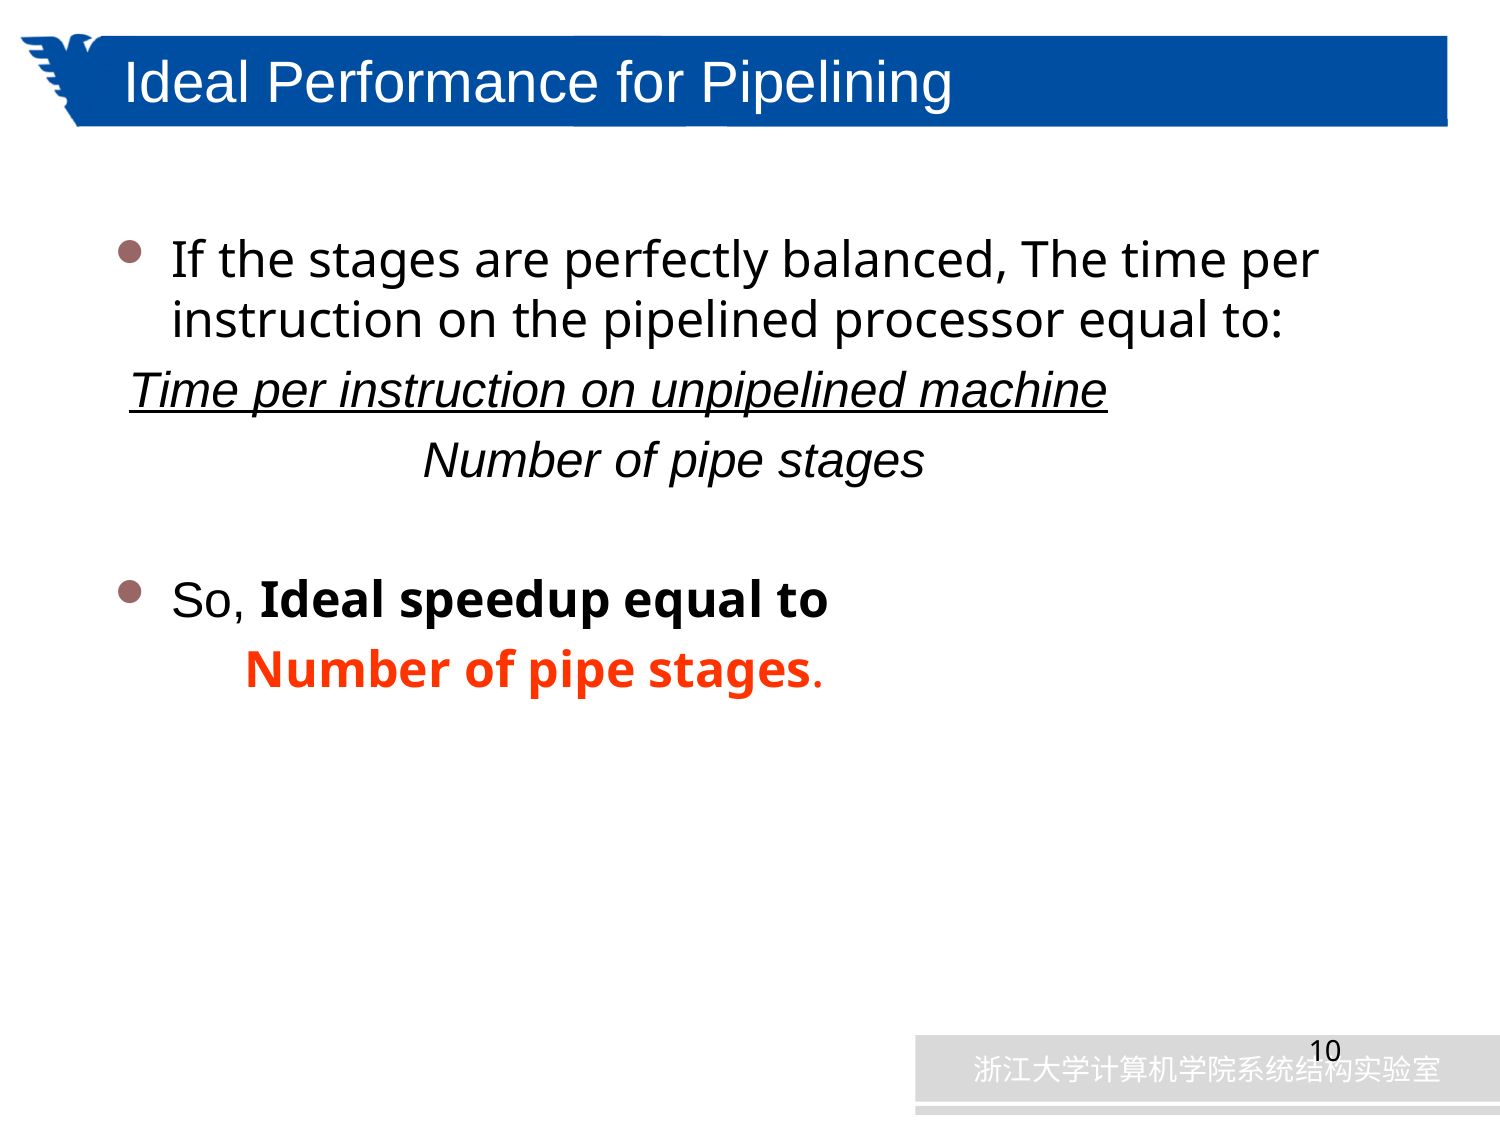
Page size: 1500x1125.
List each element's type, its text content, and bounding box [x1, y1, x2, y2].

list If the stages are perfectly balanced, The time per instruction on the pipelined processor equal to: Time per instruction on unpipelined machine Number of pipe stages So, Ideal speedup equal to Number of pipe stages. [99, 219, 1400, 945]
picture [5, 19, 148, 127]
slide_number 10 [1149, 1025, 1500, 1100]
title Ideal Performance for Pipelining [108, 38, 1406, 121]
